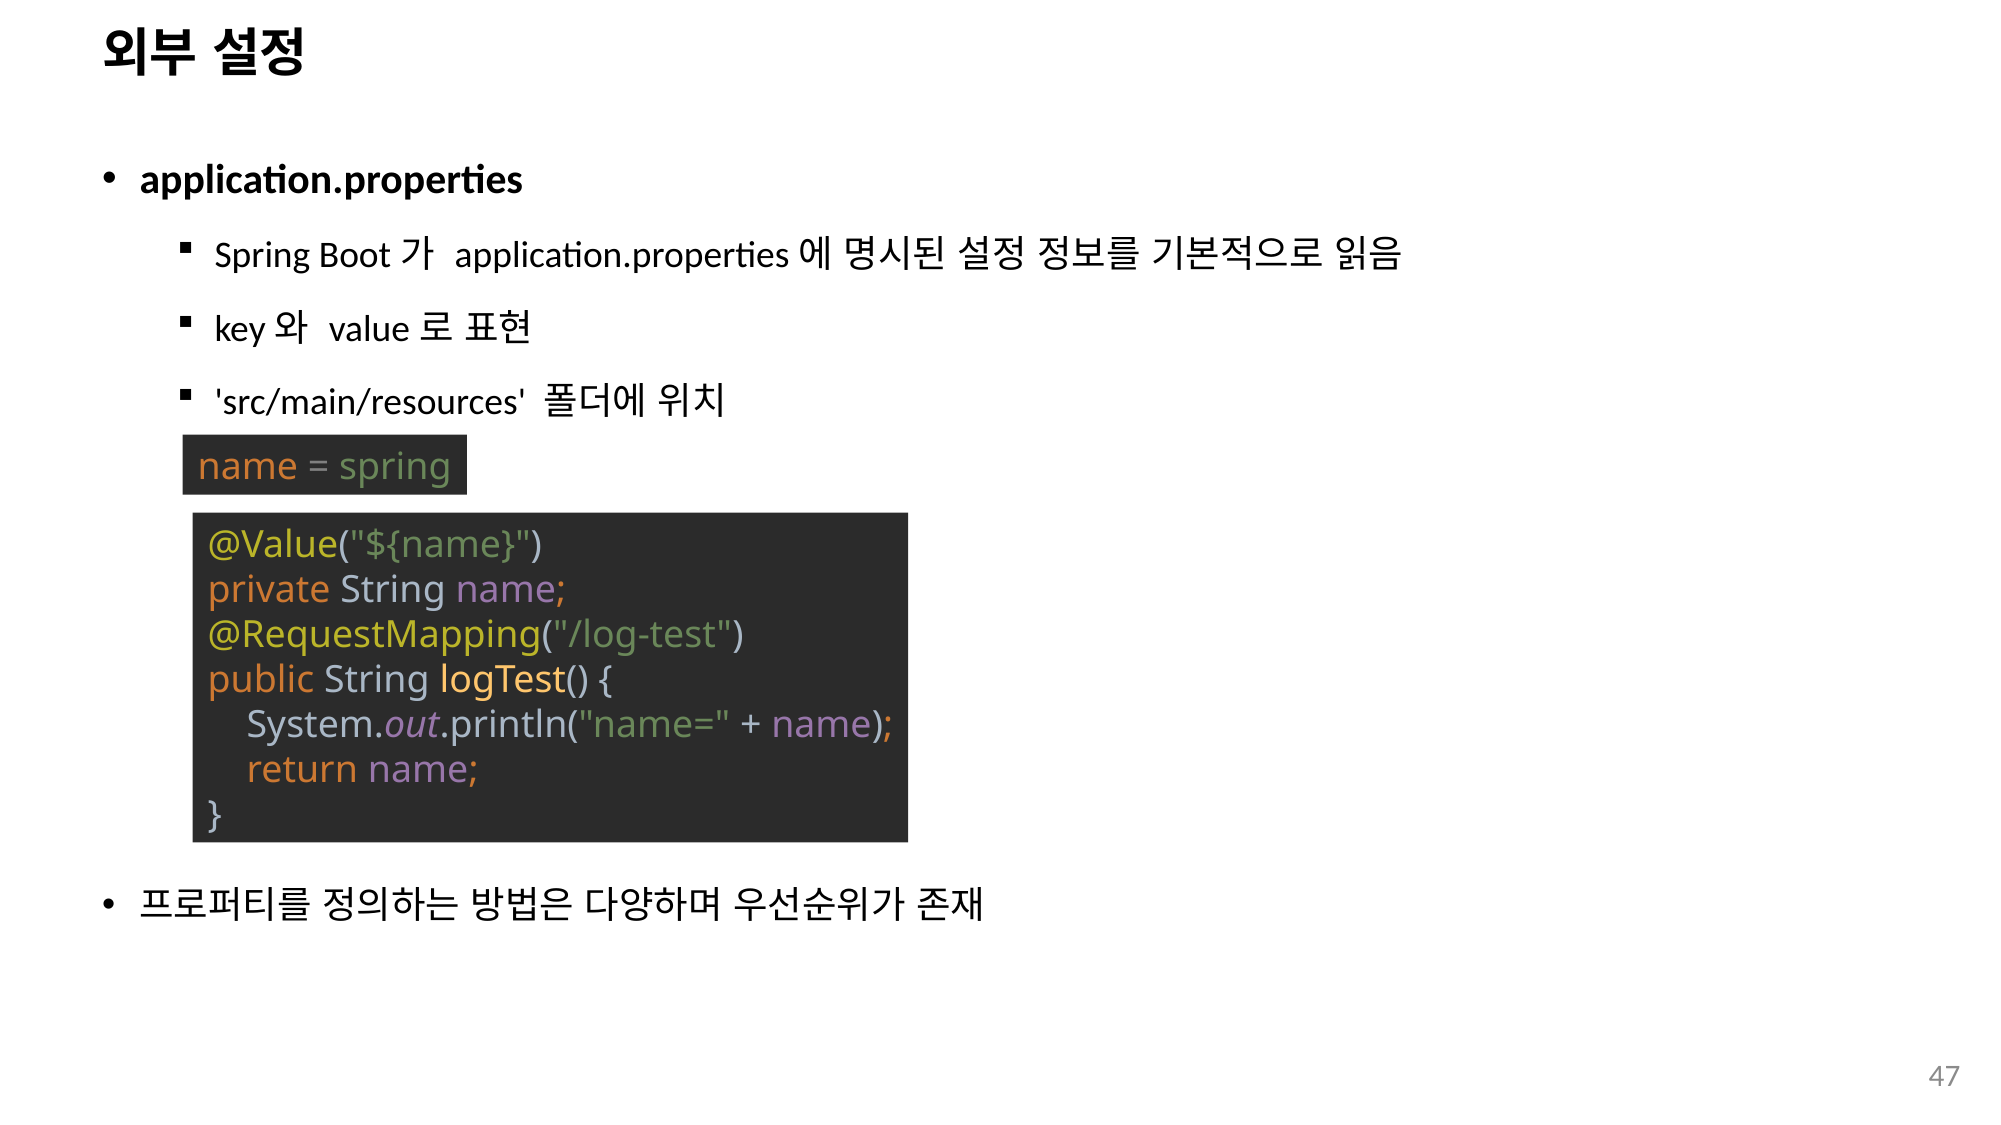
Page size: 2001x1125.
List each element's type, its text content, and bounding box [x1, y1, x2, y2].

slide_number 47 [1412, 1042, 1976, 1106]
text_box name = spring [182, 434, 467, 495]
text_box @Value("${name}") private String name; @RequestMapping("/log-test") public String logTest() { System.out.println("name=" + name); return name; } [192, 512, 909, 843]
title 외부 설정 [87, 26, 1812, 83]
list application.properties Spring Boot가 application.properties에 명시된 설정 정보를 기본적으로 읽음 key와 value로 표현 'src/main/resources' 폴더에 위치 프로퍼티를 정의하는 방법은 다양하며 우선순위가 존재 [87, 124, 1909, 1106]
